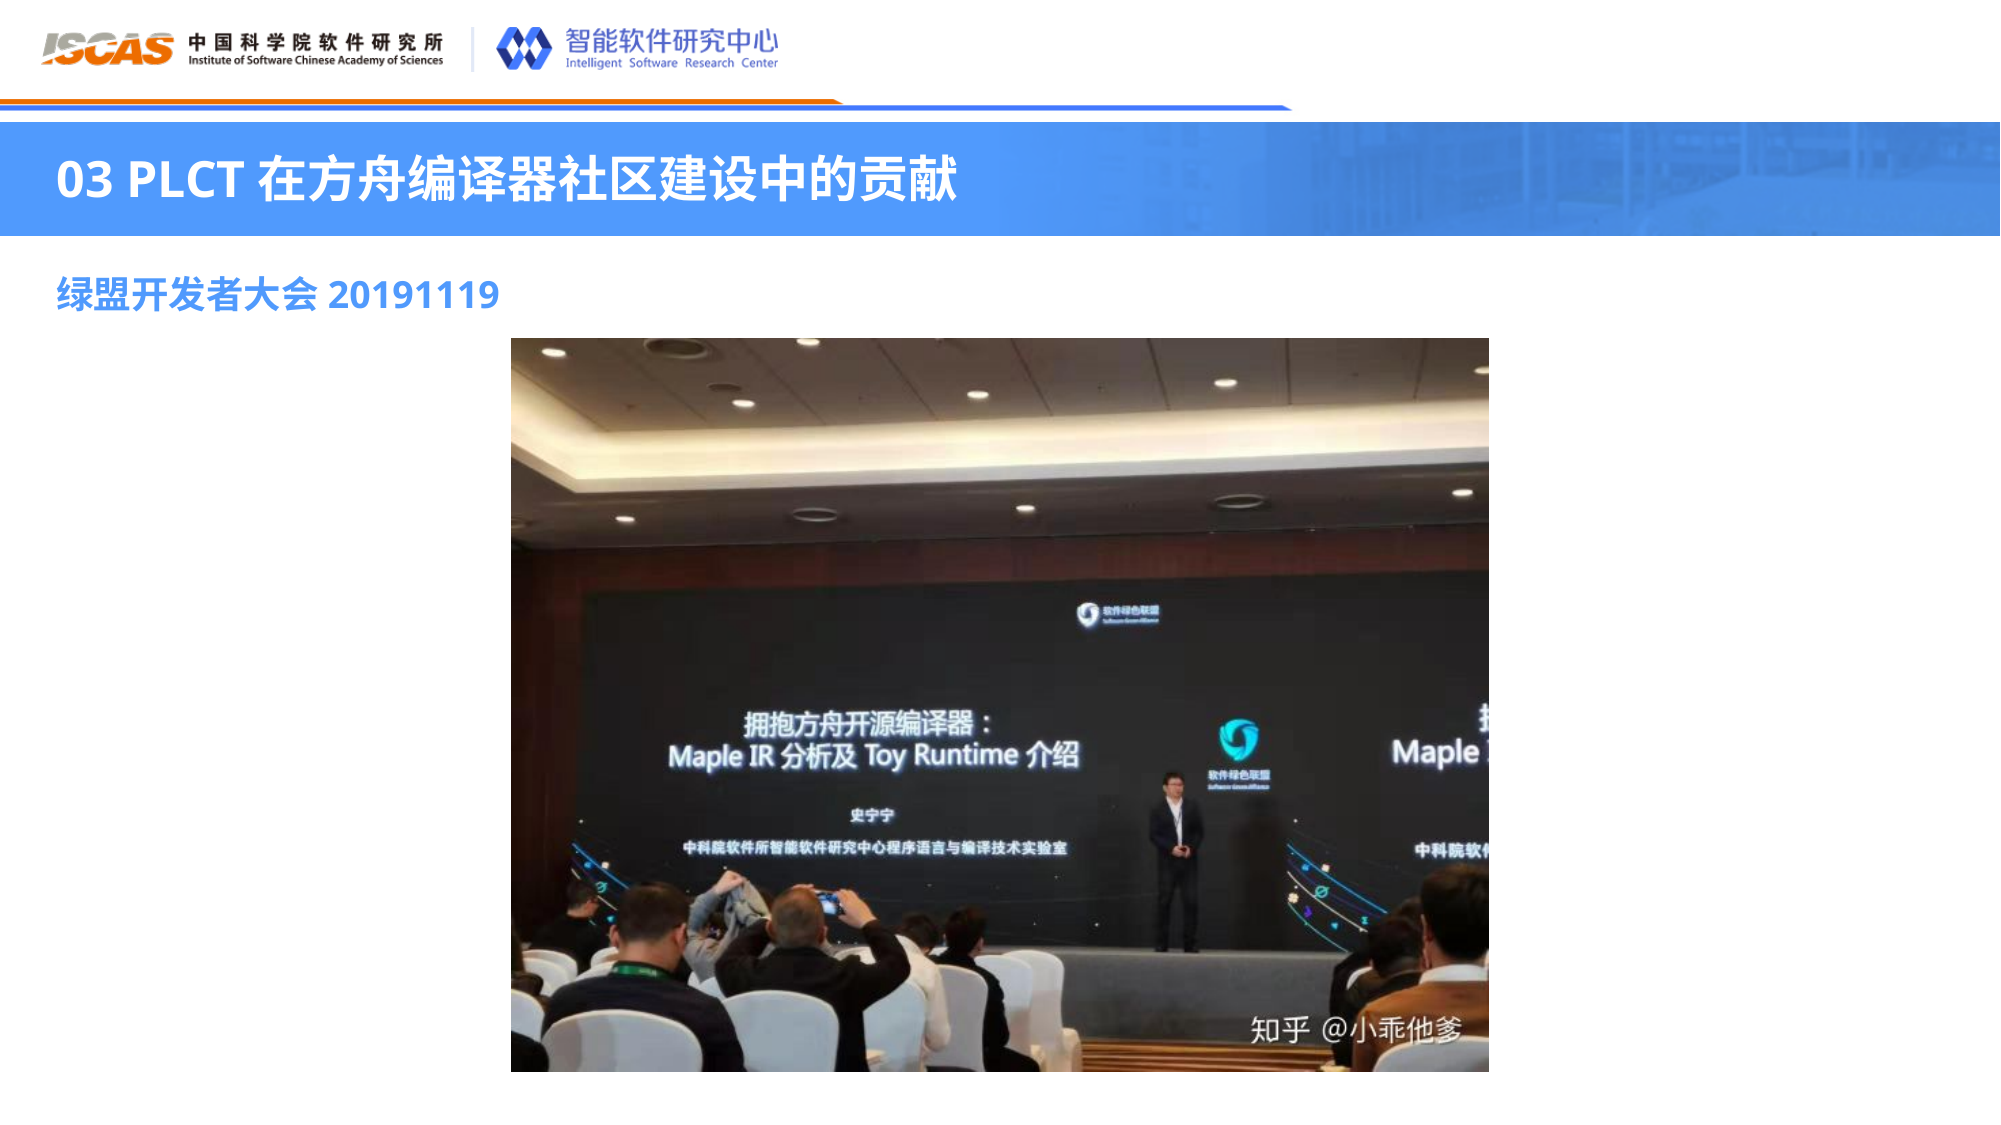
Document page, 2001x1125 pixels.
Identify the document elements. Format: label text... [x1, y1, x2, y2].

picture [0, 0, 2000, 1125]
list 绿盟开发者大会20191119 [41, 268, 663, 339]
list 03 PLCT在方舟编译器社区建设中的贡献 [41, 146, 1315, 212]
